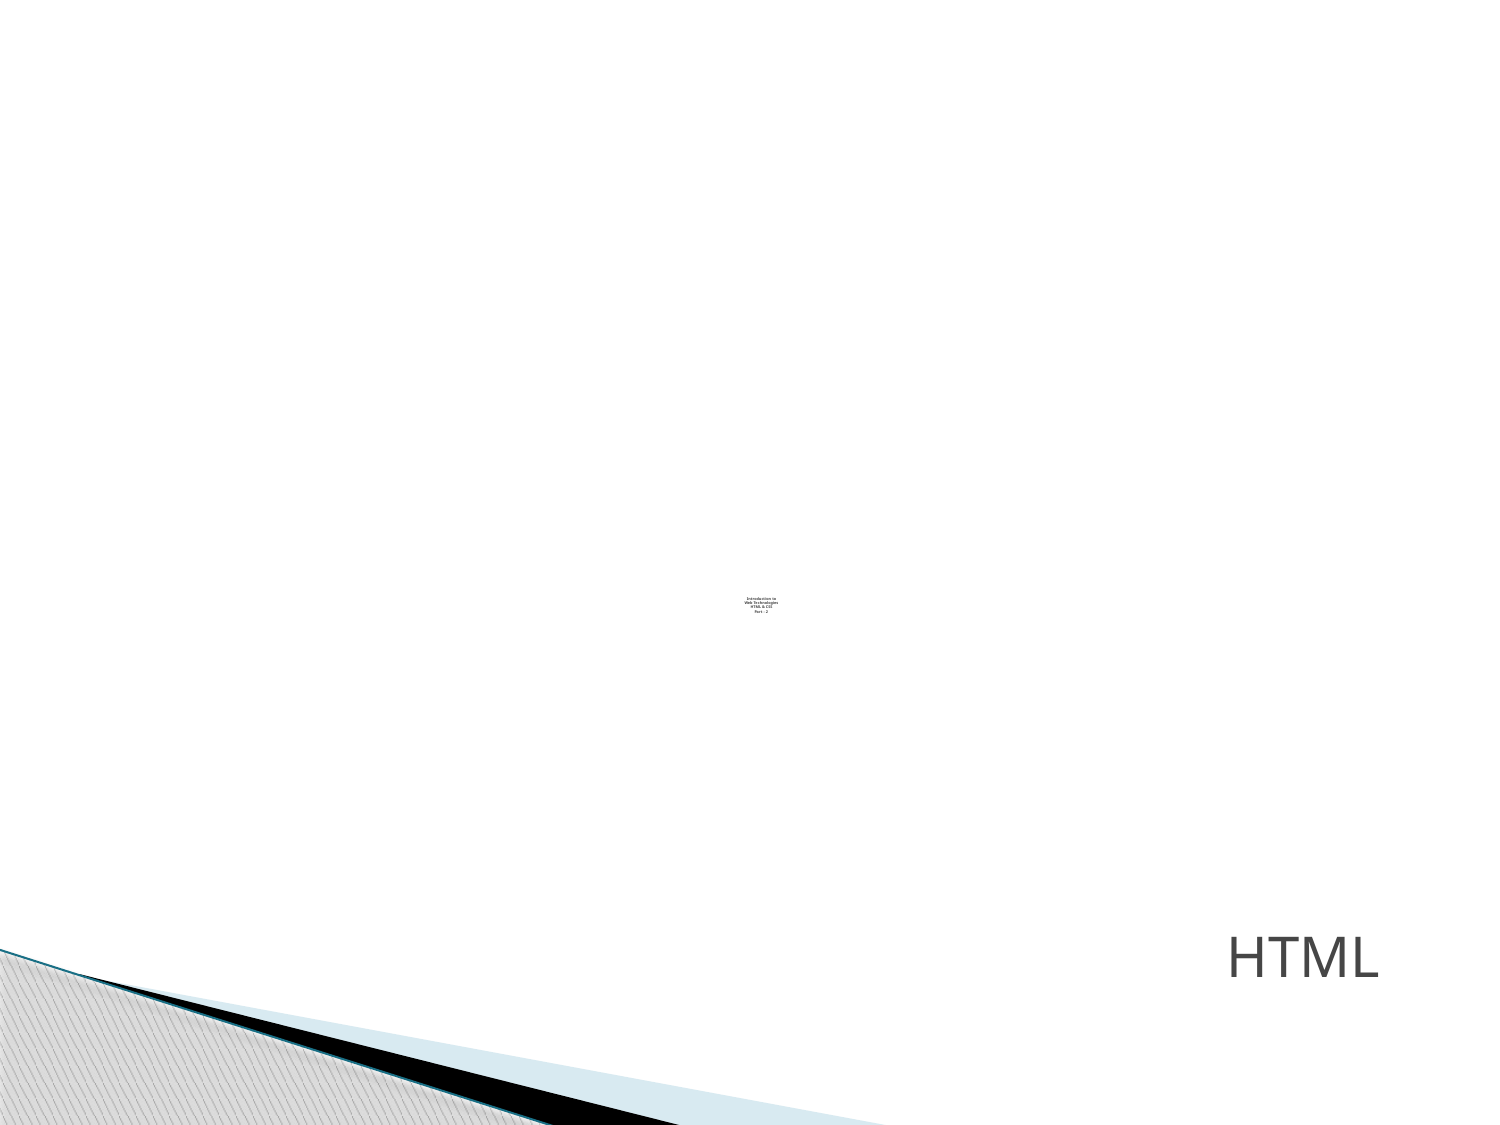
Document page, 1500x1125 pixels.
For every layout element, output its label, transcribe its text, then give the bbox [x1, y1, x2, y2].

subtitle HTML [206, 914, 1388, 1125]
title Introduction to Web Technologies HTML & CSS Part - 2 [123, 479, 1399, 622]
